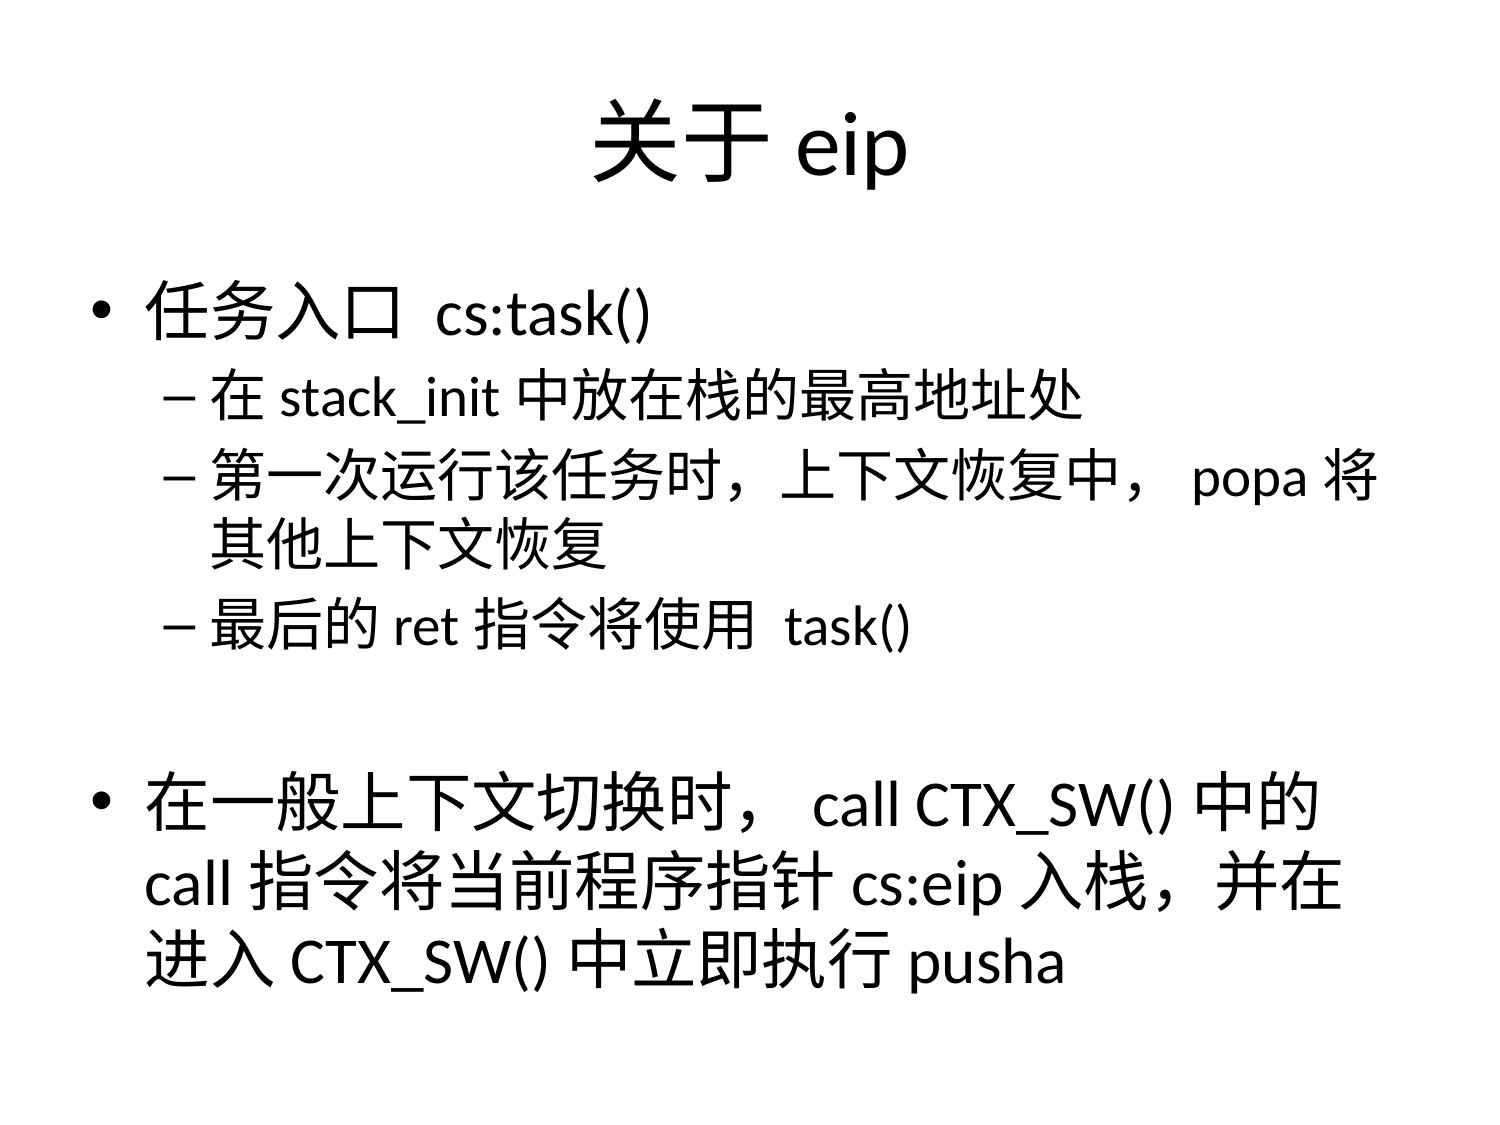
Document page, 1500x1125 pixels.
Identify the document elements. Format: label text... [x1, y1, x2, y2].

list 任务入口 cs:task() 在stack_init中放在栈的最高地址处 第一次运行该任务时，上下文恢复中，popa将其他上下文恢复 最后的ret指令将使用 task() 在一般上下文切换时，call CTX_SW()中的call指令将当前程序指针cs:eip入栈，并在进入CTX_SW()中立即执行pusha [75, 262, 1425, 1005]
title 关于eip [75, 45, 1425, 233]
